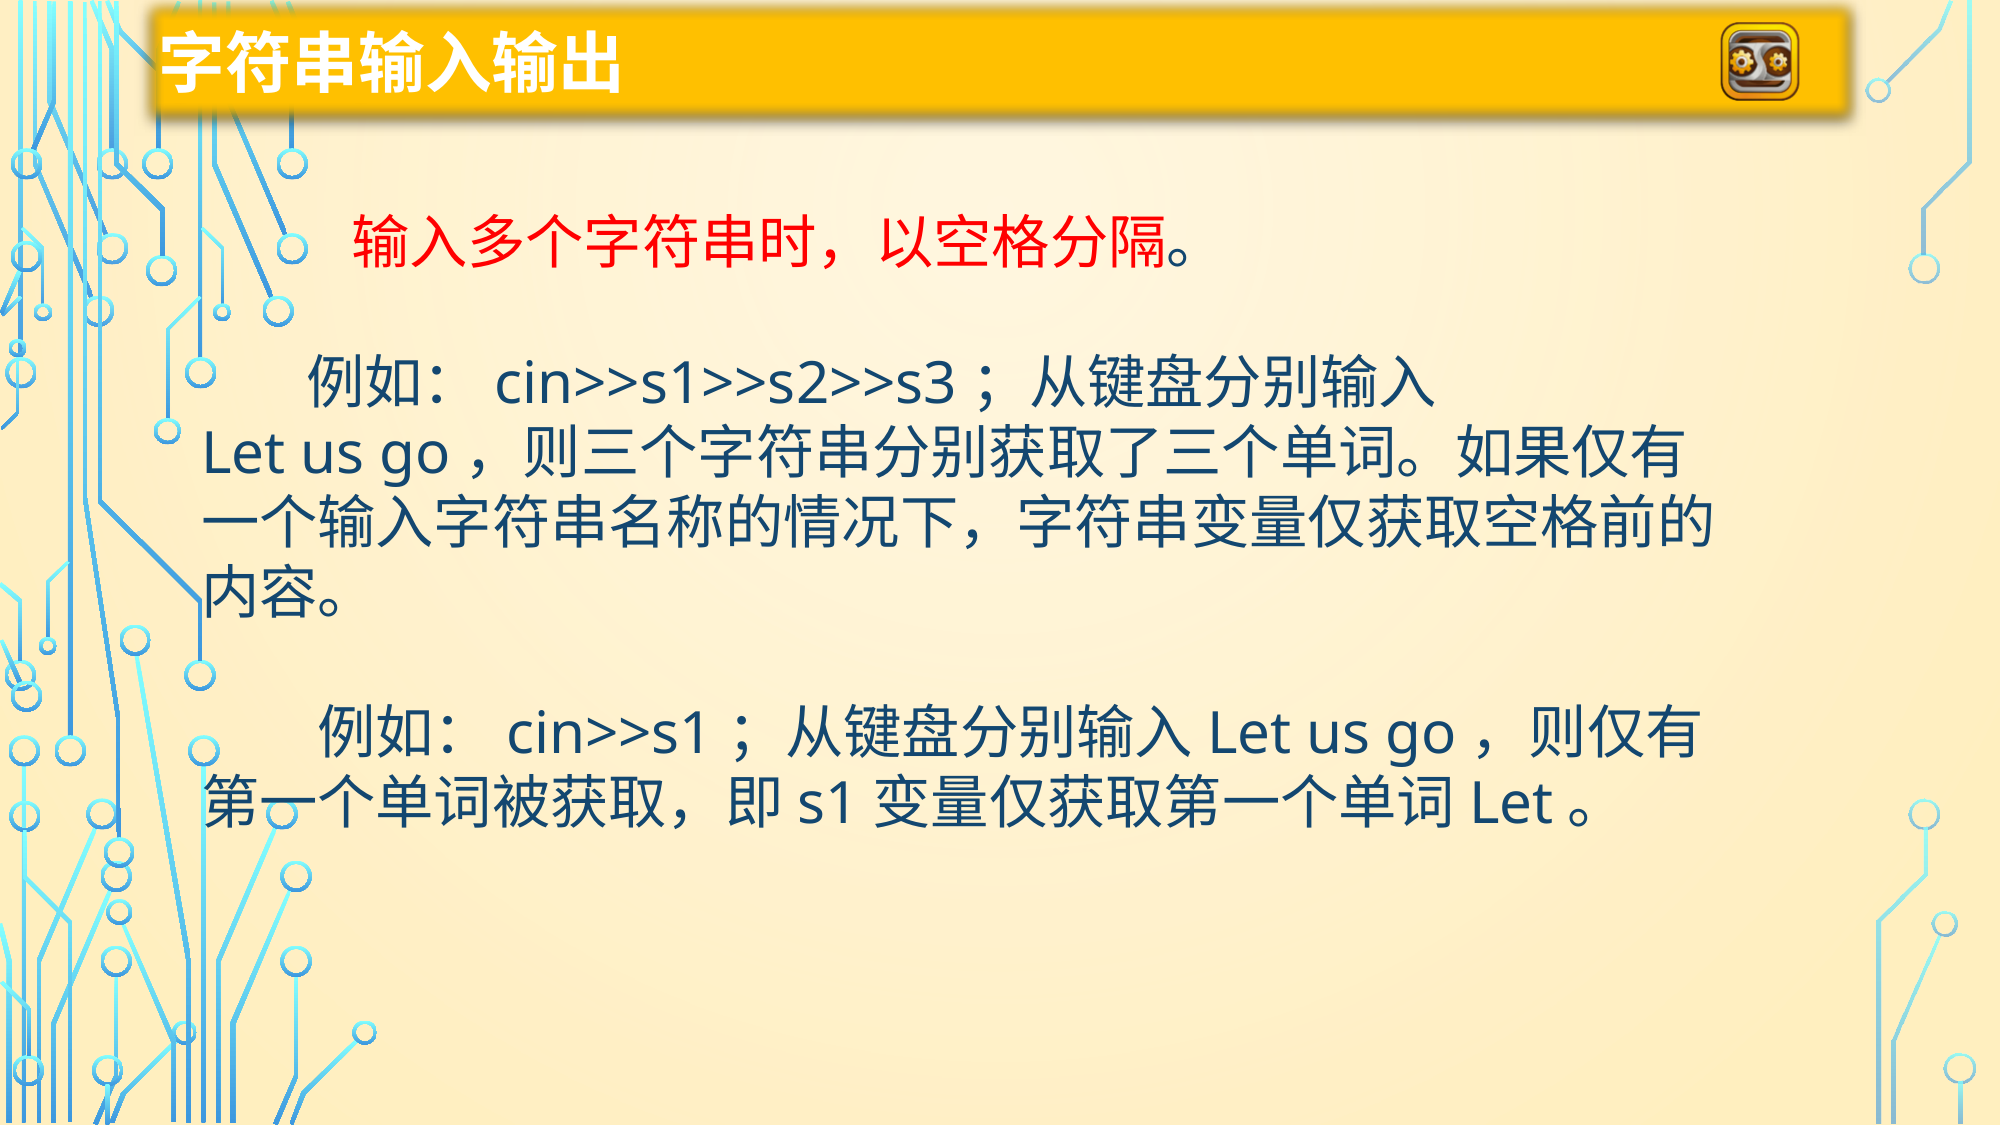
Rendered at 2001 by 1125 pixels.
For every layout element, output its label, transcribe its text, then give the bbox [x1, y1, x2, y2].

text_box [143, 0, 1857, 123]
text_box 输入多个字符串时，以空格分隔。 例如：cin>>s1>>s2>>s3；从键盘分别输入Let us go，则三个字符串分别获取了三个单词。如果仅有一个输入字符串名称的情况下，字符串变量仅获取空格前的内容。 例如：cin>>s1；从键盘分别输入Let us go，则仅有第一个单词被获取，即s1变量仅获取第一个单词Let。 [186, 127, 1760, 843]
